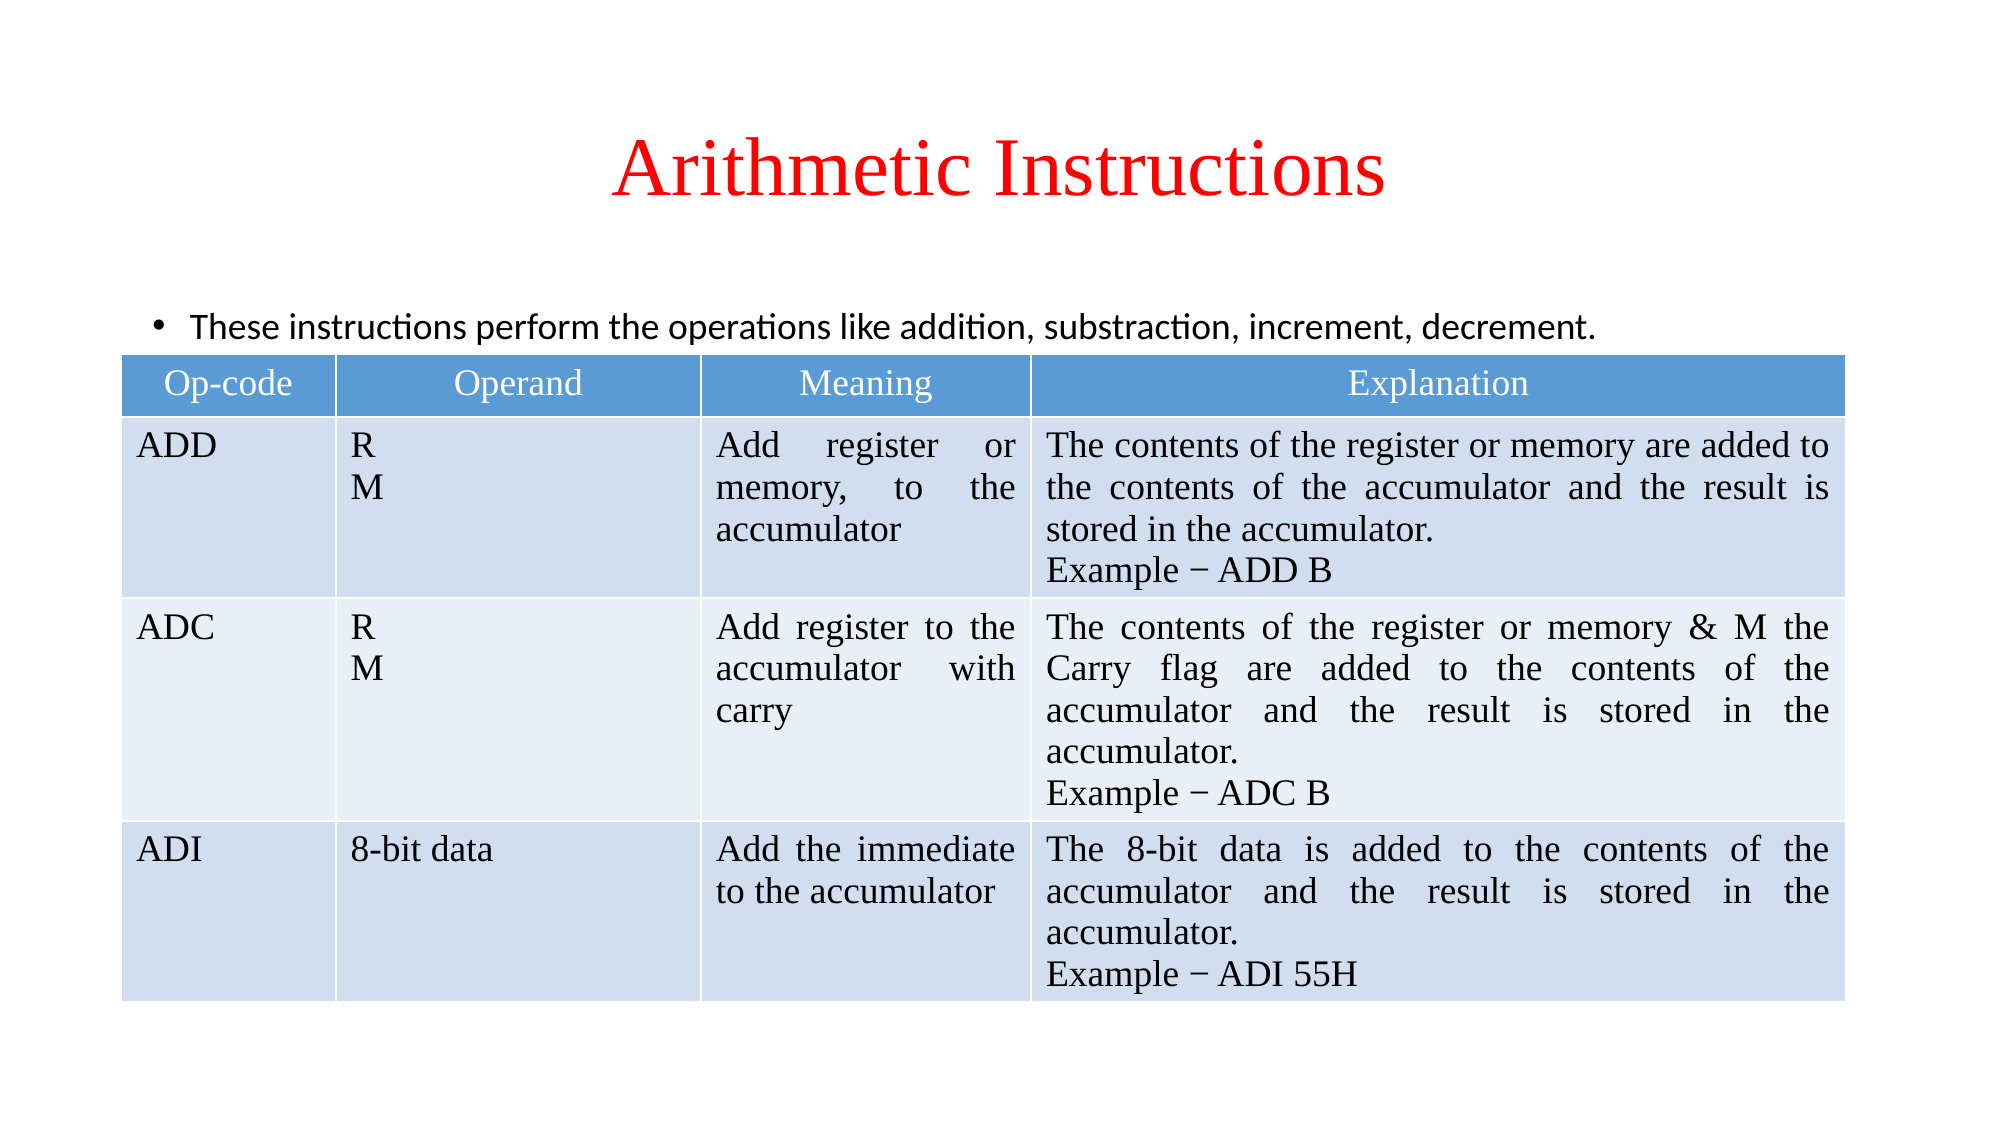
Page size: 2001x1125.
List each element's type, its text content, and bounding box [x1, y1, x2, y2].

table_cell ADC [122, 599, 335, 820]
table_cell ADI [122, 822, 335, 1001]
table_cell R M [337, 418, 700, 597]
table_cell Add register or memory, to the accumulator [702, 418, 1030, 597]
table_cell ADD [122, 418, 335, 597]
table_cell 8-bit data [337, 822, 700, 1001]
list These instructions perform the operations like addition, substraction, increment, decrement. [137, 299, 1863, 1087]
table_cell The contents of the register or memory & M the Carry flag are added to the contents of the accumulator and the result is stored in the accumulator. Example − ADC B [1032, 599, 1845, 820]
table_header Meaning [702, 355, 1030, 416]
table_cell Add the immediate to the accumulator [702, 822, 1030, 1001]
title Arithmetic Instructions [137, 59, 1863, 278]
table_cell R M [337, 599, 700, 820]
table_cell The 8-bit data is added to the contents of the accumulator and the result is stored in the accumulator. Example − ADI 55H [1032, 822, 1845, 1001]
table_cell Add register to the accumulator with carry [702, 599, 1030, 820]
table_header Op-code [122, 355, 335, 416]
table_header Operand [337, 355, 700, 416]
table_header Explanation [1032, 355, 1845, 416]
table_cell The contents of the register or memory are added to the contents of the accumulator and the result is stored in the accumulator. Example − ADD B [1032, 418, 1845, 597]
